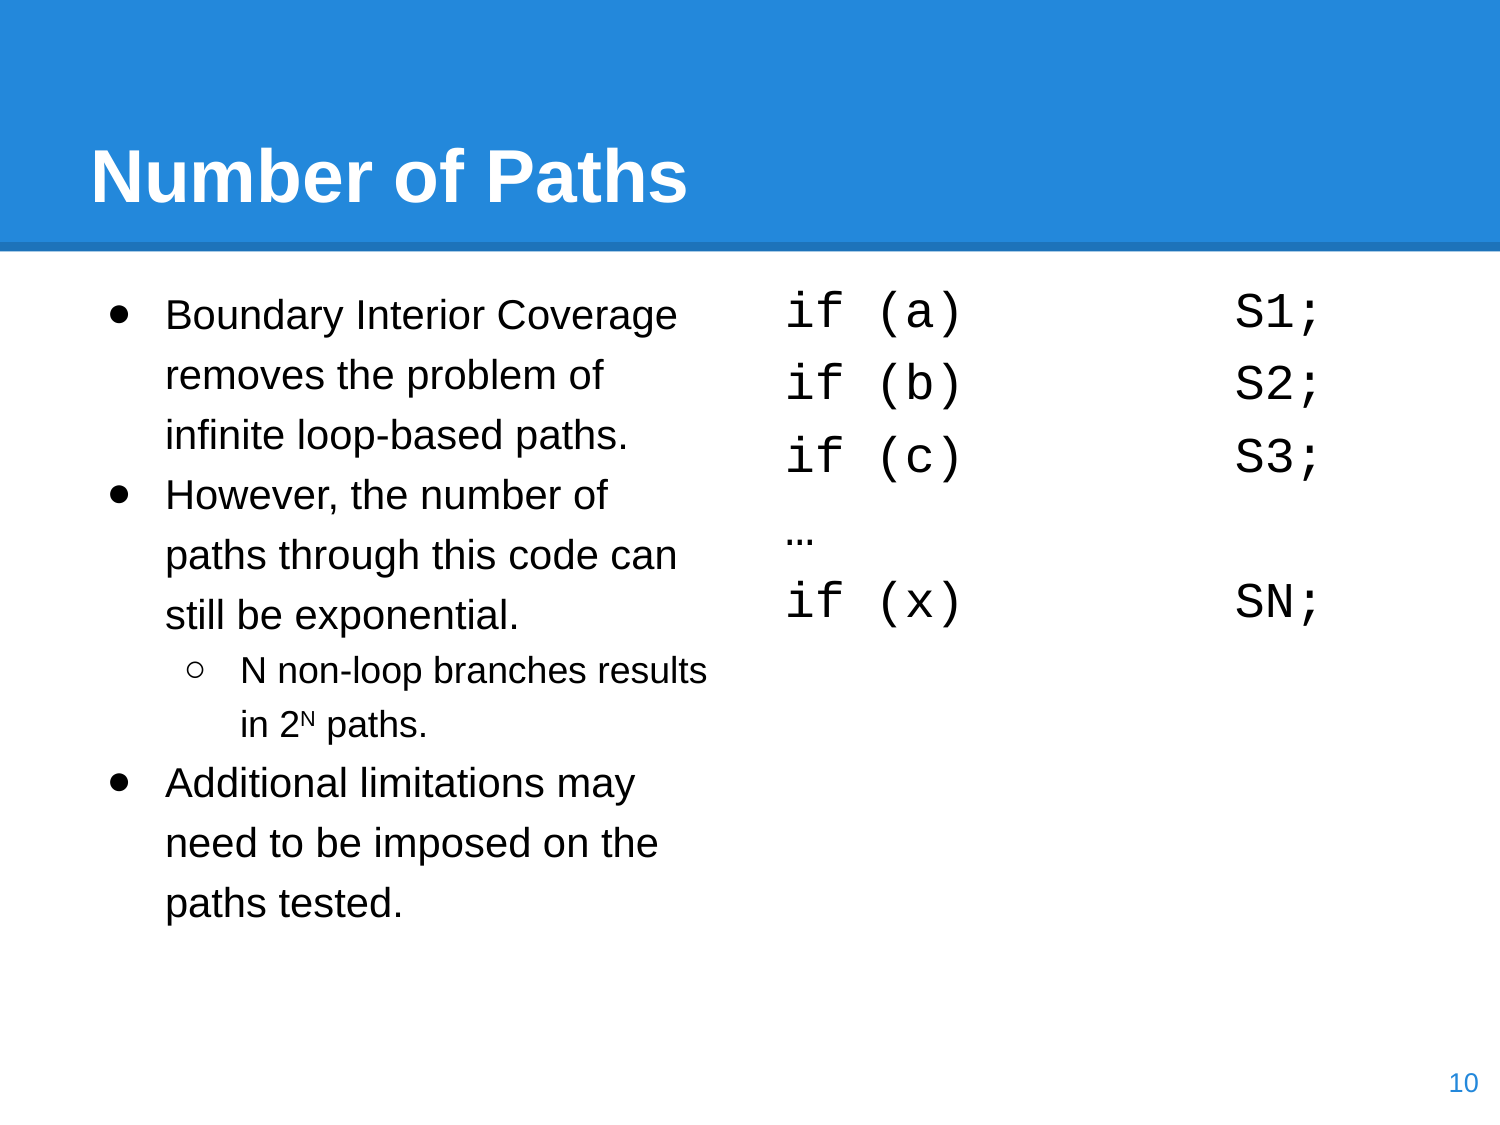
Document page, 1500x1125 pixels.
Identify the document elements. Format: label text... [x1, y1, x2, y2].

list Boundary Interior Coverage removes the problem of infinite loop-based paths. However, the number of paths through this code can still be exponential. N non-loop branches results in 2N paths. Additional limitations may need to be imposed on the paths tested. [75, 262, 731, 1078]
title Number of Paths [75, 45, 1425, 233]
slide_number ‹#› [1403, 1038, 1494, 1125]
list if (a) S1; if (b) S2; if (c) S3; … if (x) SN; [769, 262, 1425, 1078]
